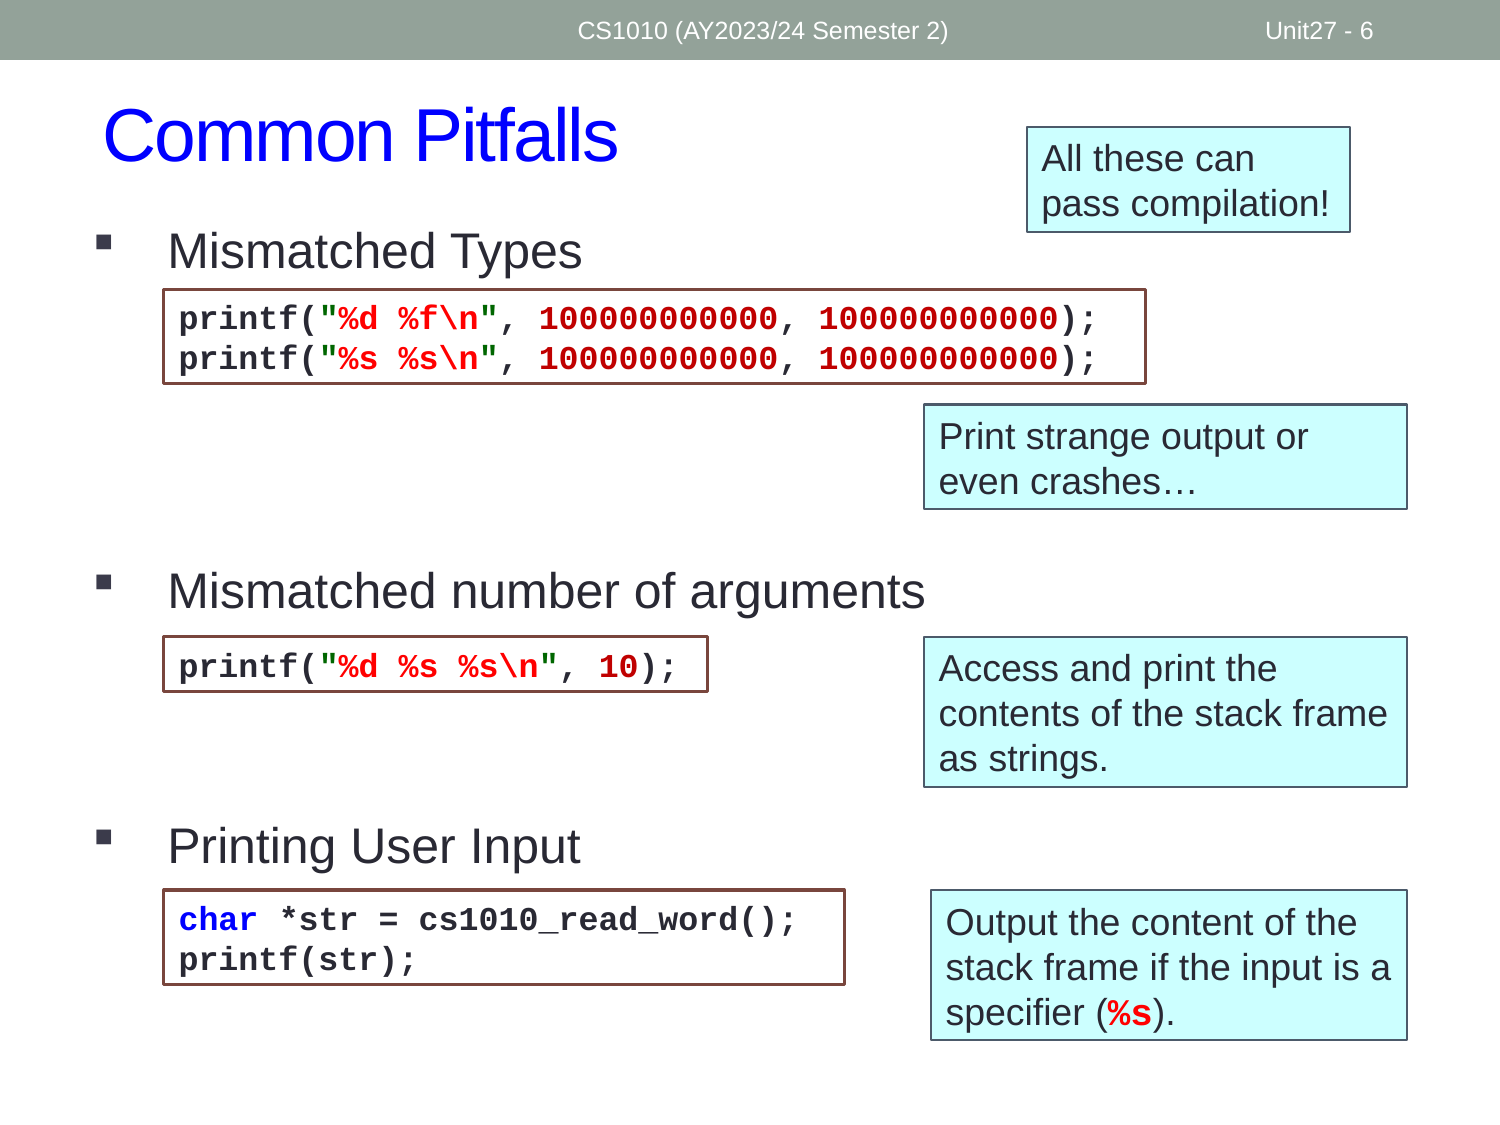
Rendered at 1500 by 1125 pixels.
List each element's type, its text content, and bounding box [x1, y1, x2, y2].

text_box Mismatched Types Mismatched number of arguments Printing User Input [77, 211, 1382, 1063]
text_box Access and print the contents of the stack frame as strings. [922, 635, 1409, 789]
text_box printf("%d %s %s\n", 10); [162, 635, 710, 694]
slide_number Unit27 - 6 [1250, 3, 1425, 57]
text_box Print strange output or even crashes… [922, 402, 1409, 511]
text_box Output the content of the stack frame if the input is a specifier (%s). [929, 888, 1409, 1042]
text_box char *str = cs1010_read_word(); printf(str); [162, 888, 846, 987]
text_box printf("%d %f\n", 100000000000, 100000000000); printf("%s %s\n", 100000000000, 100000000000); [162, 287, 1148, 386]
title Common Pitfalls [87, 62, 1463, 200]
footer CS1010 (AY2023/24 Semester 2) [562, 3, 1238, 57]
text_box All these can pass compilation! [1024, 125, 1352, 234]
